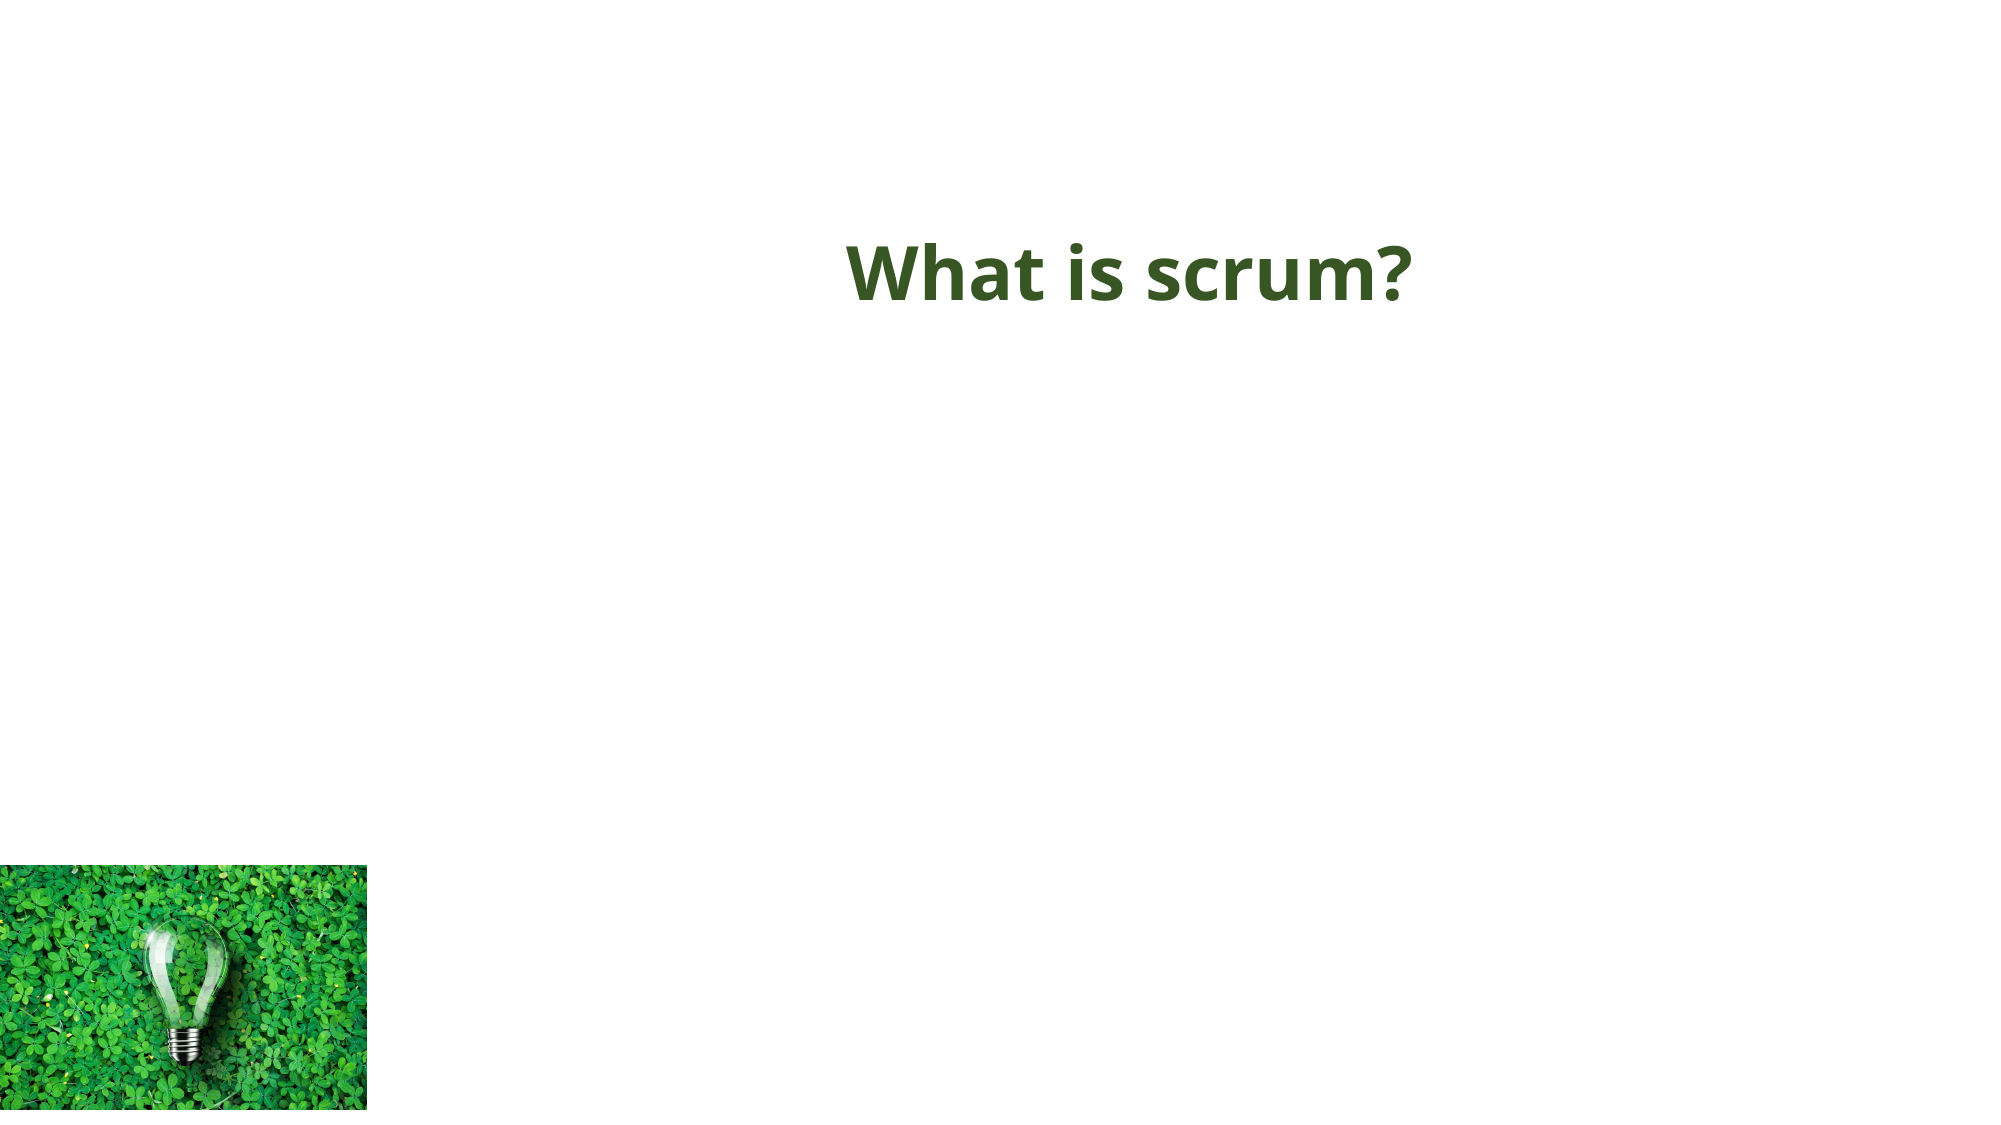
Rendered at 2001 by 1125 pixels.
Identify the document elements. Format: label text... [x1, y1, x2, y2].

picture [0, 865, 367, 1110]
text_box What is scrum? [831, 217, 1429, 323]
